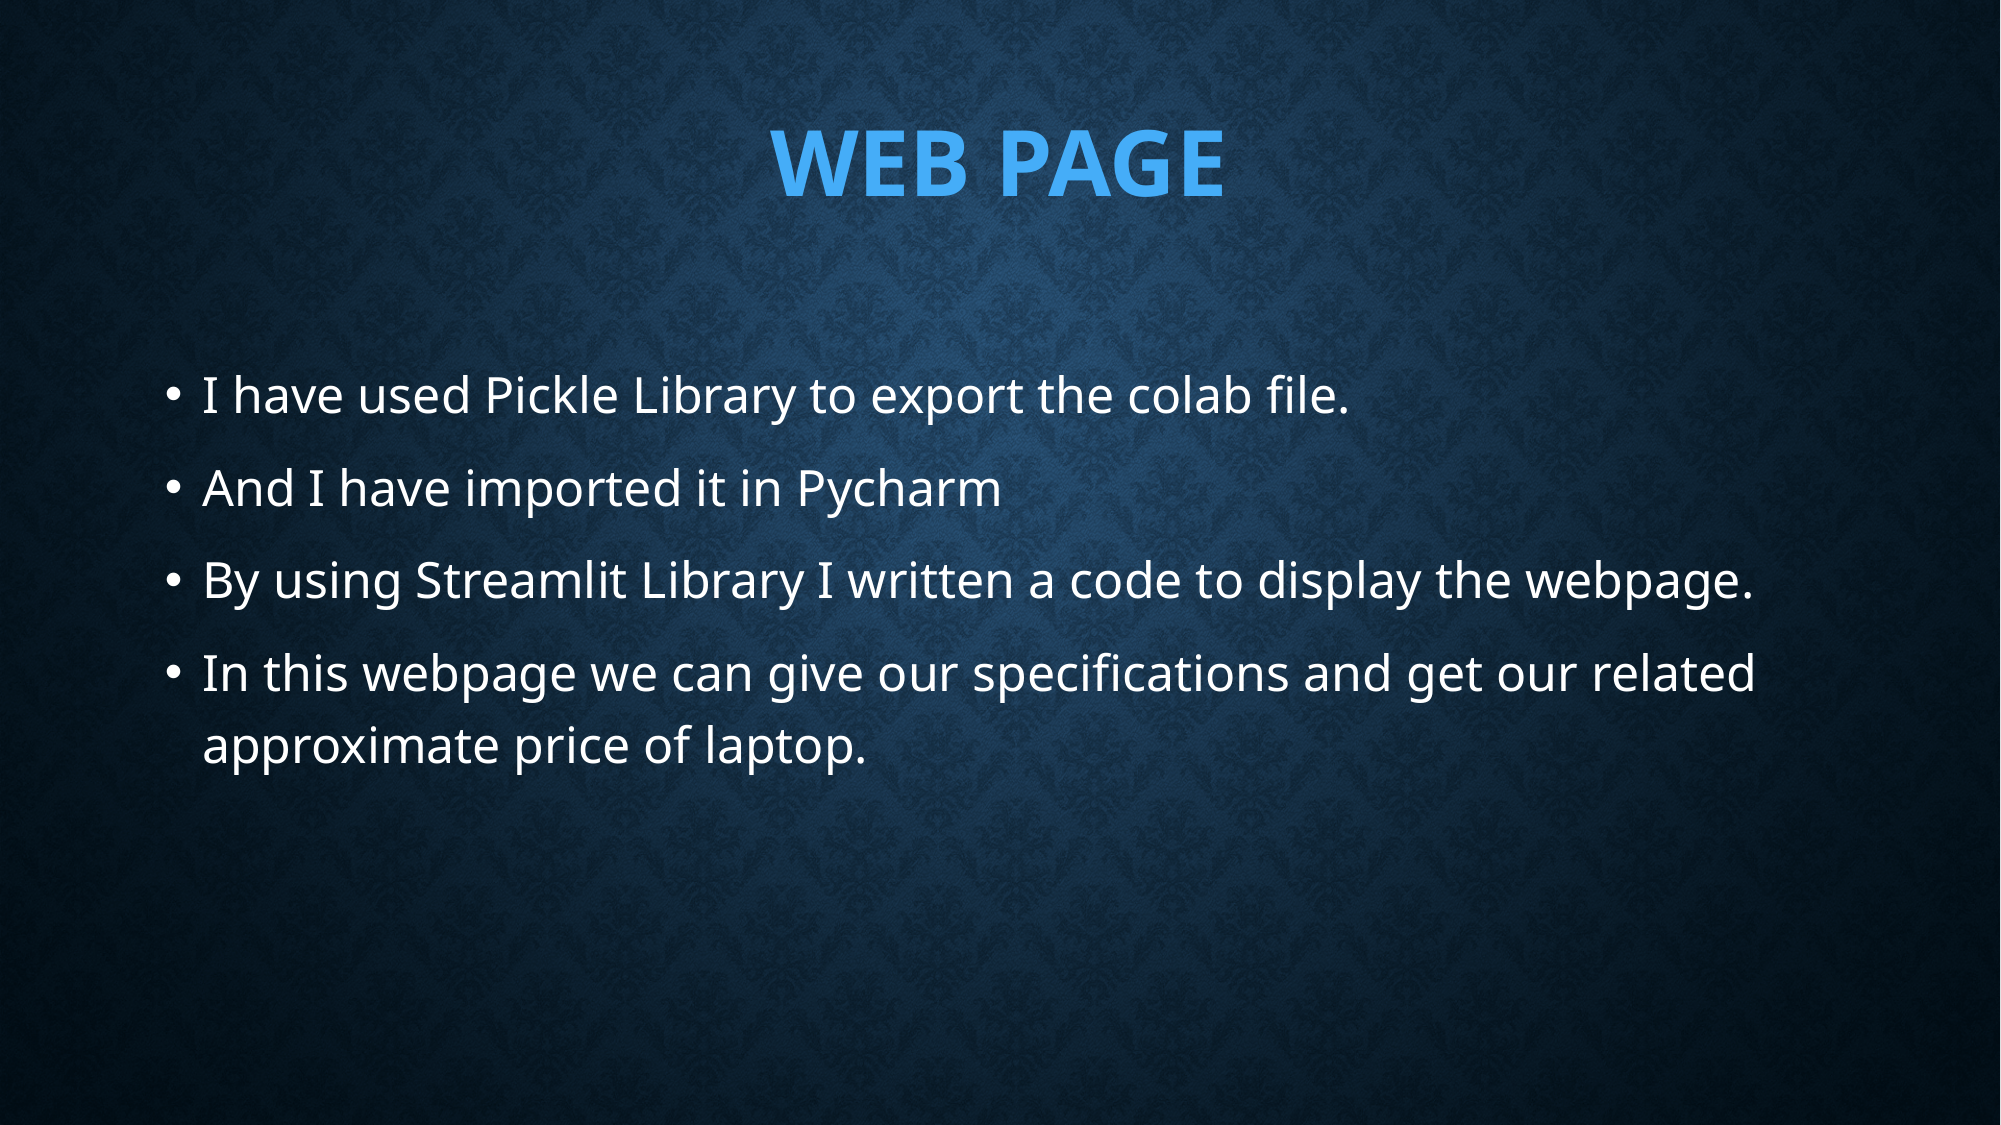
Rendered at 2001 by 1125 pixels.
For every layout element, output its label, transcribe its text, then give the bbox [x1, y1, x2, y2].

title Web page [149, 99, 1849, 318]
list I have used Pickle Library to export the colab file. And I have imported it in Pycharm By using Streamlit Library I written a code to display the webpage. In this webpage we can give our specifications and get our related approximate price of laptop. [149, 343, 1849, 950]
